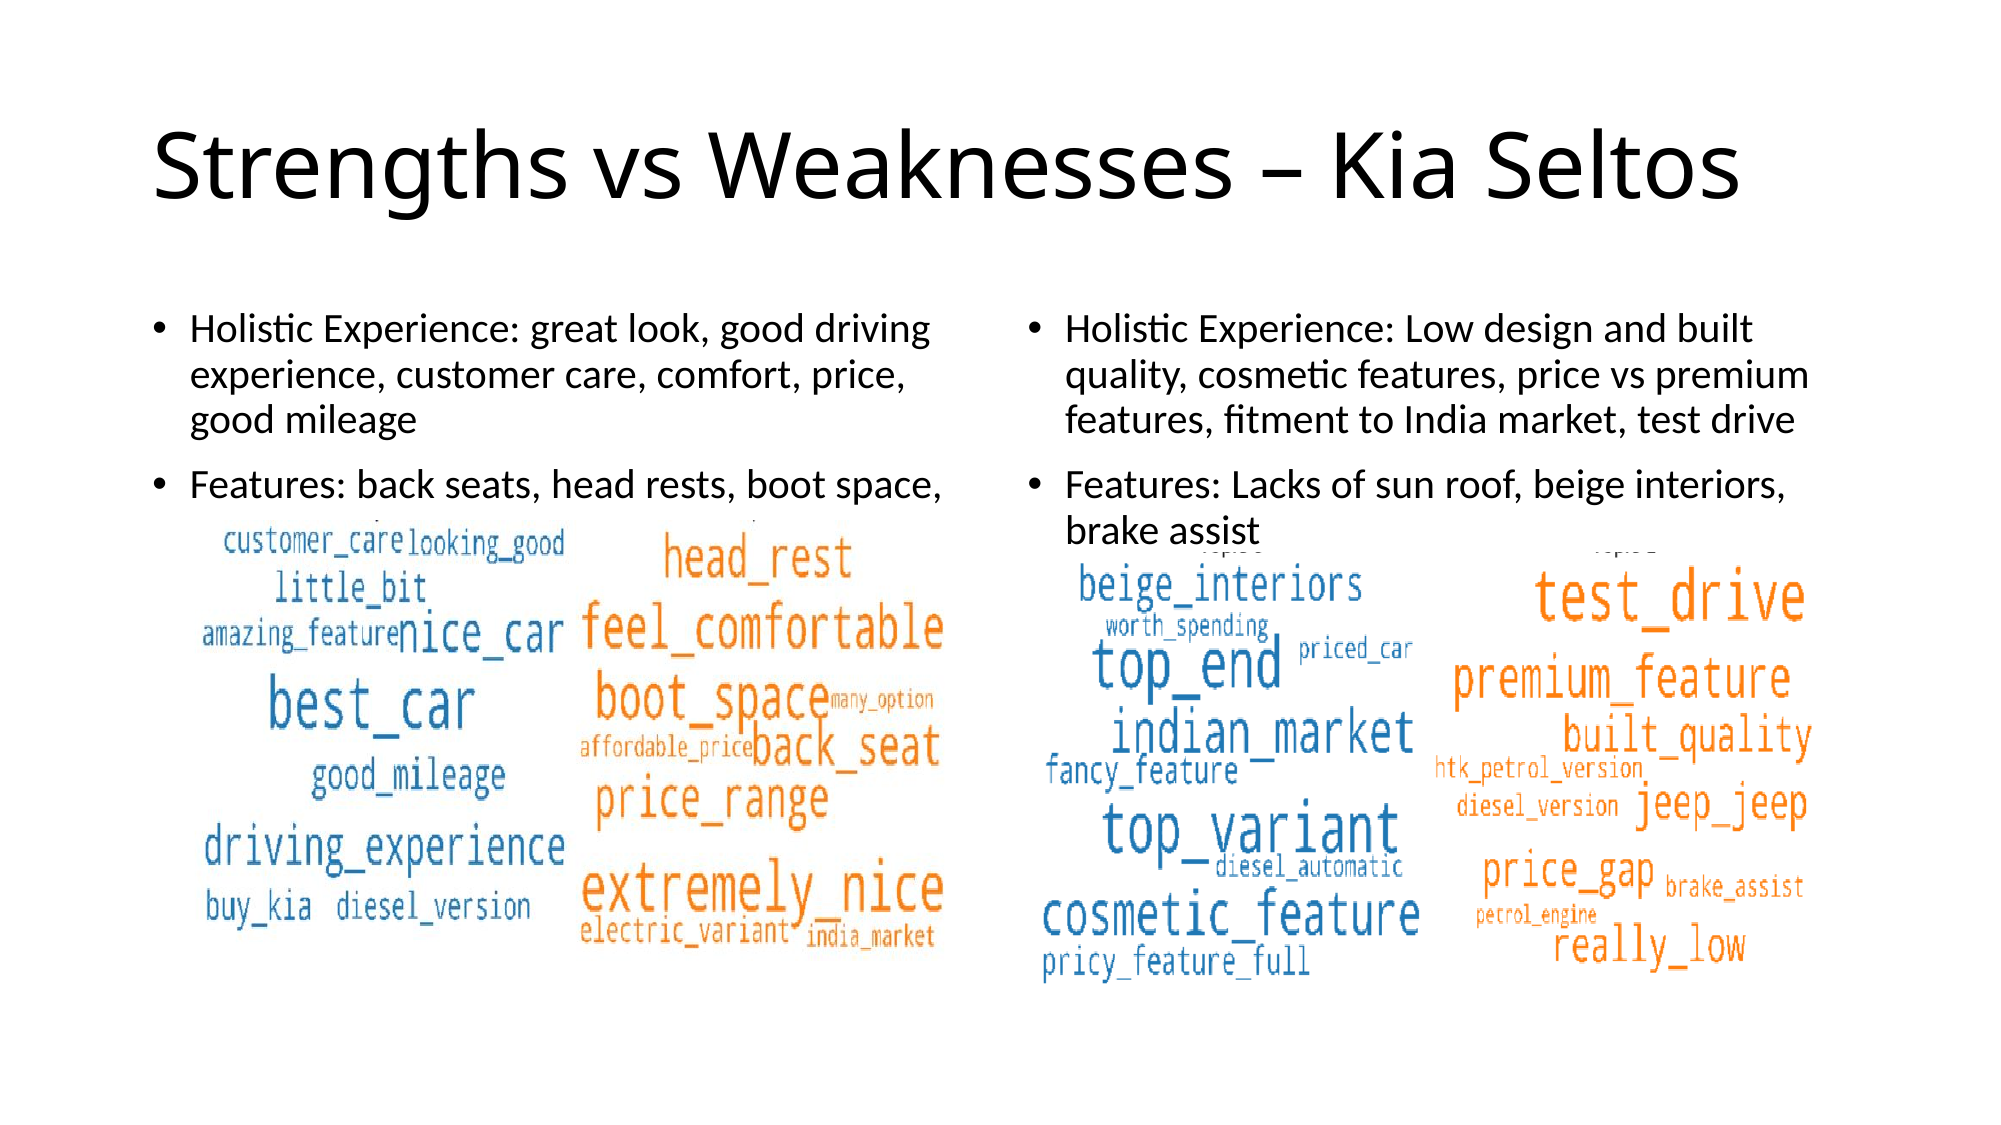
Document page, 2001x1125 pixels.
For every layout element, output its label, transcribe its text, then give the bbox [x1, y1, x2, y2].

list Holistic Experience: great look, good driving experience, customer care, comfort, price, good mileage Features: back seats, head rests, boot space, [137, 299, 988, 1014]
title Strengths vs Weaknesses – Kia Seltos [137, 59, 1863, 278]
picture [167, 520, 961, 961]
list Holistic Experience: Low design and built quality, cosmetic features, price vs premium features, fitment to India market, test drive Features: Lacks of sun roof, beige interiors, brake assist [1012, 299, 1863, 1014]
picture [1020, 552, 1822, 1014]
